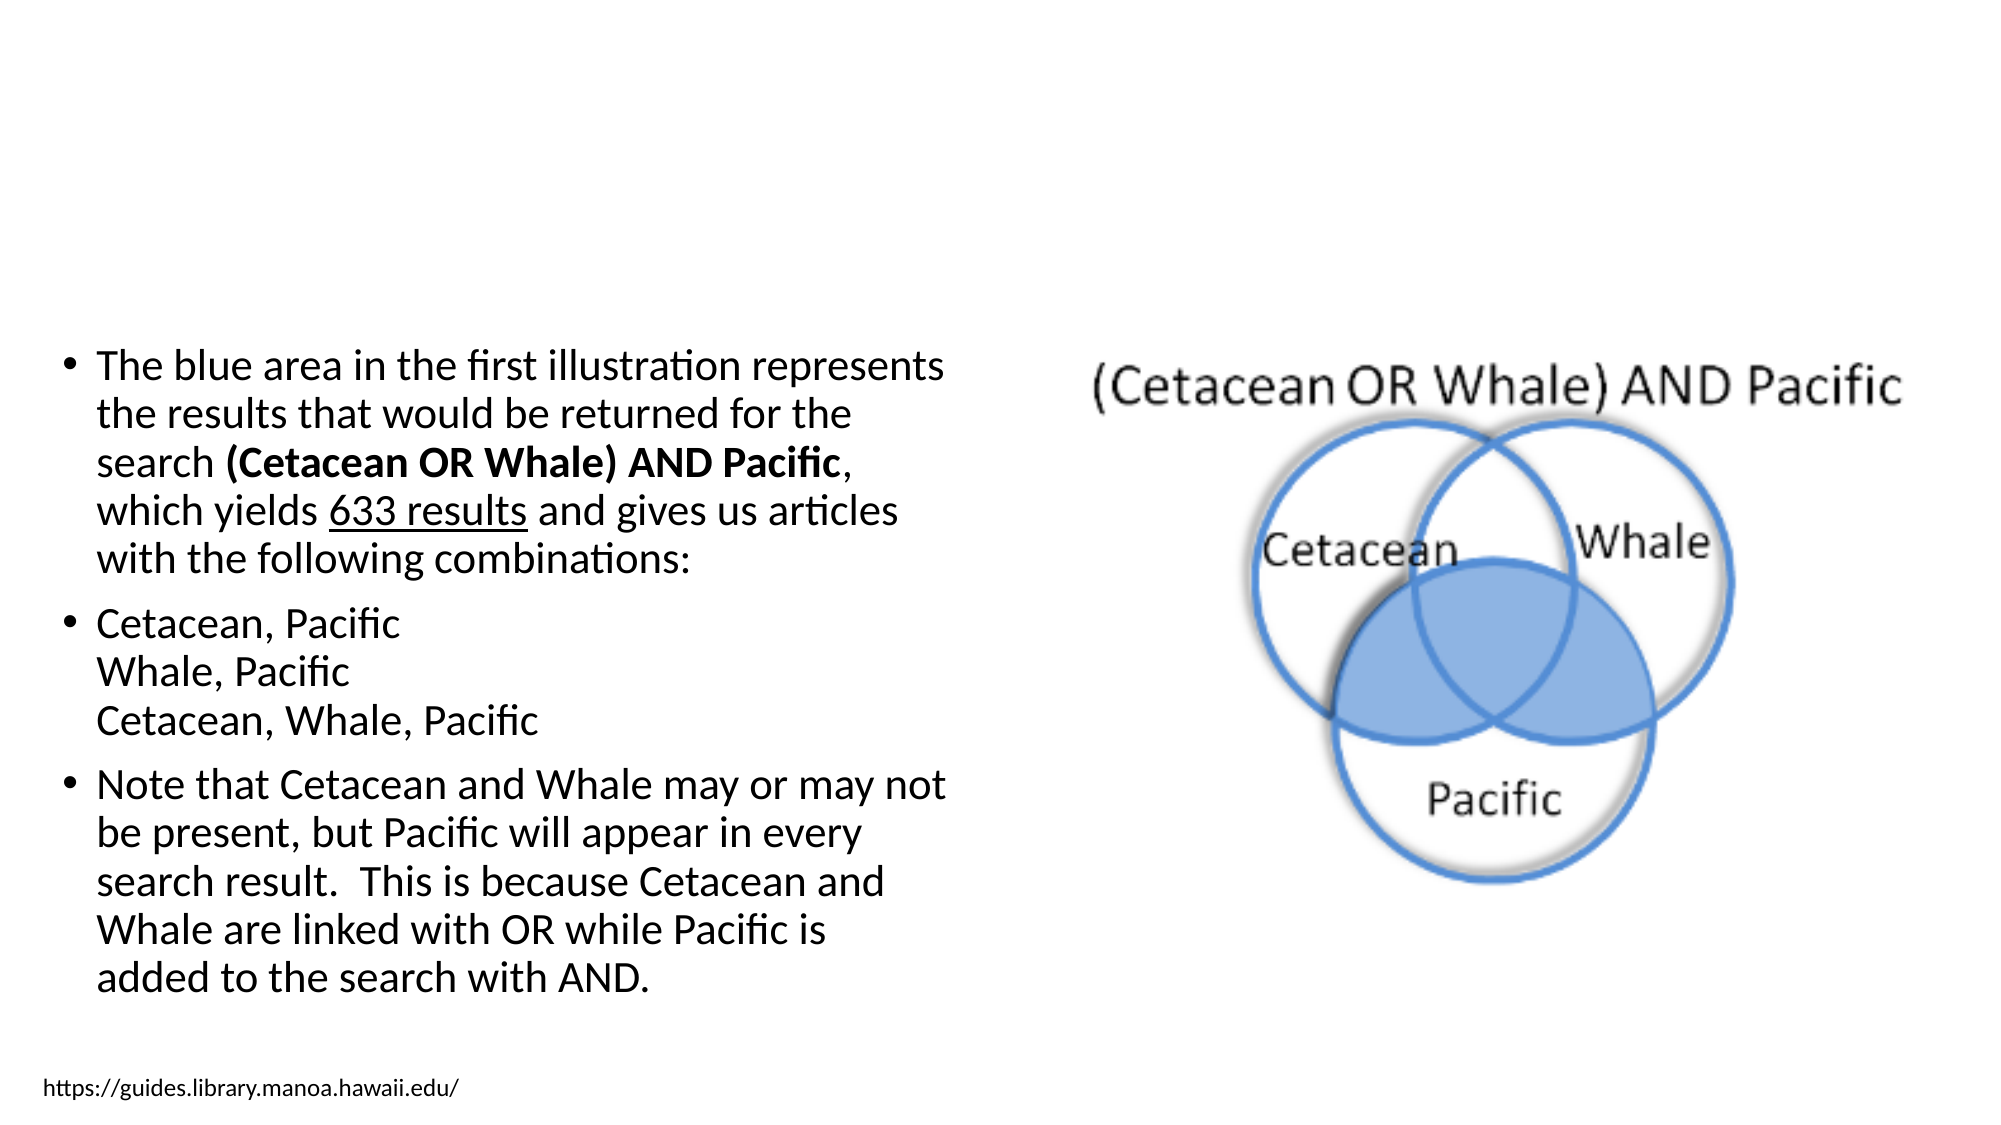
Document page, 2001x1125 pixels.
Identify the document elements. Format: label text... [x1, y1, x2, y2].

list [999, 300, 2000, 937]
text_box The blue area in the first illustration represents the results that would be returned for the search (Cetacean OR Whale) AND Pacific, which yields 633 results and gives us articles with the following combinations: Cetacean, Pacific Whale, Pacific Cetacean, Whale, Pacific Note that Cetacean and Whale may or may not be present, but Pacific will appear in every search result. This is because Cetacean and Whale are linked with OR while Pacific is added to the search with AND. [47, 334, 967, 1049]
text_box https://guides.library.manoa.hawaii.edu/ [28, 1064, 476, 1110]
